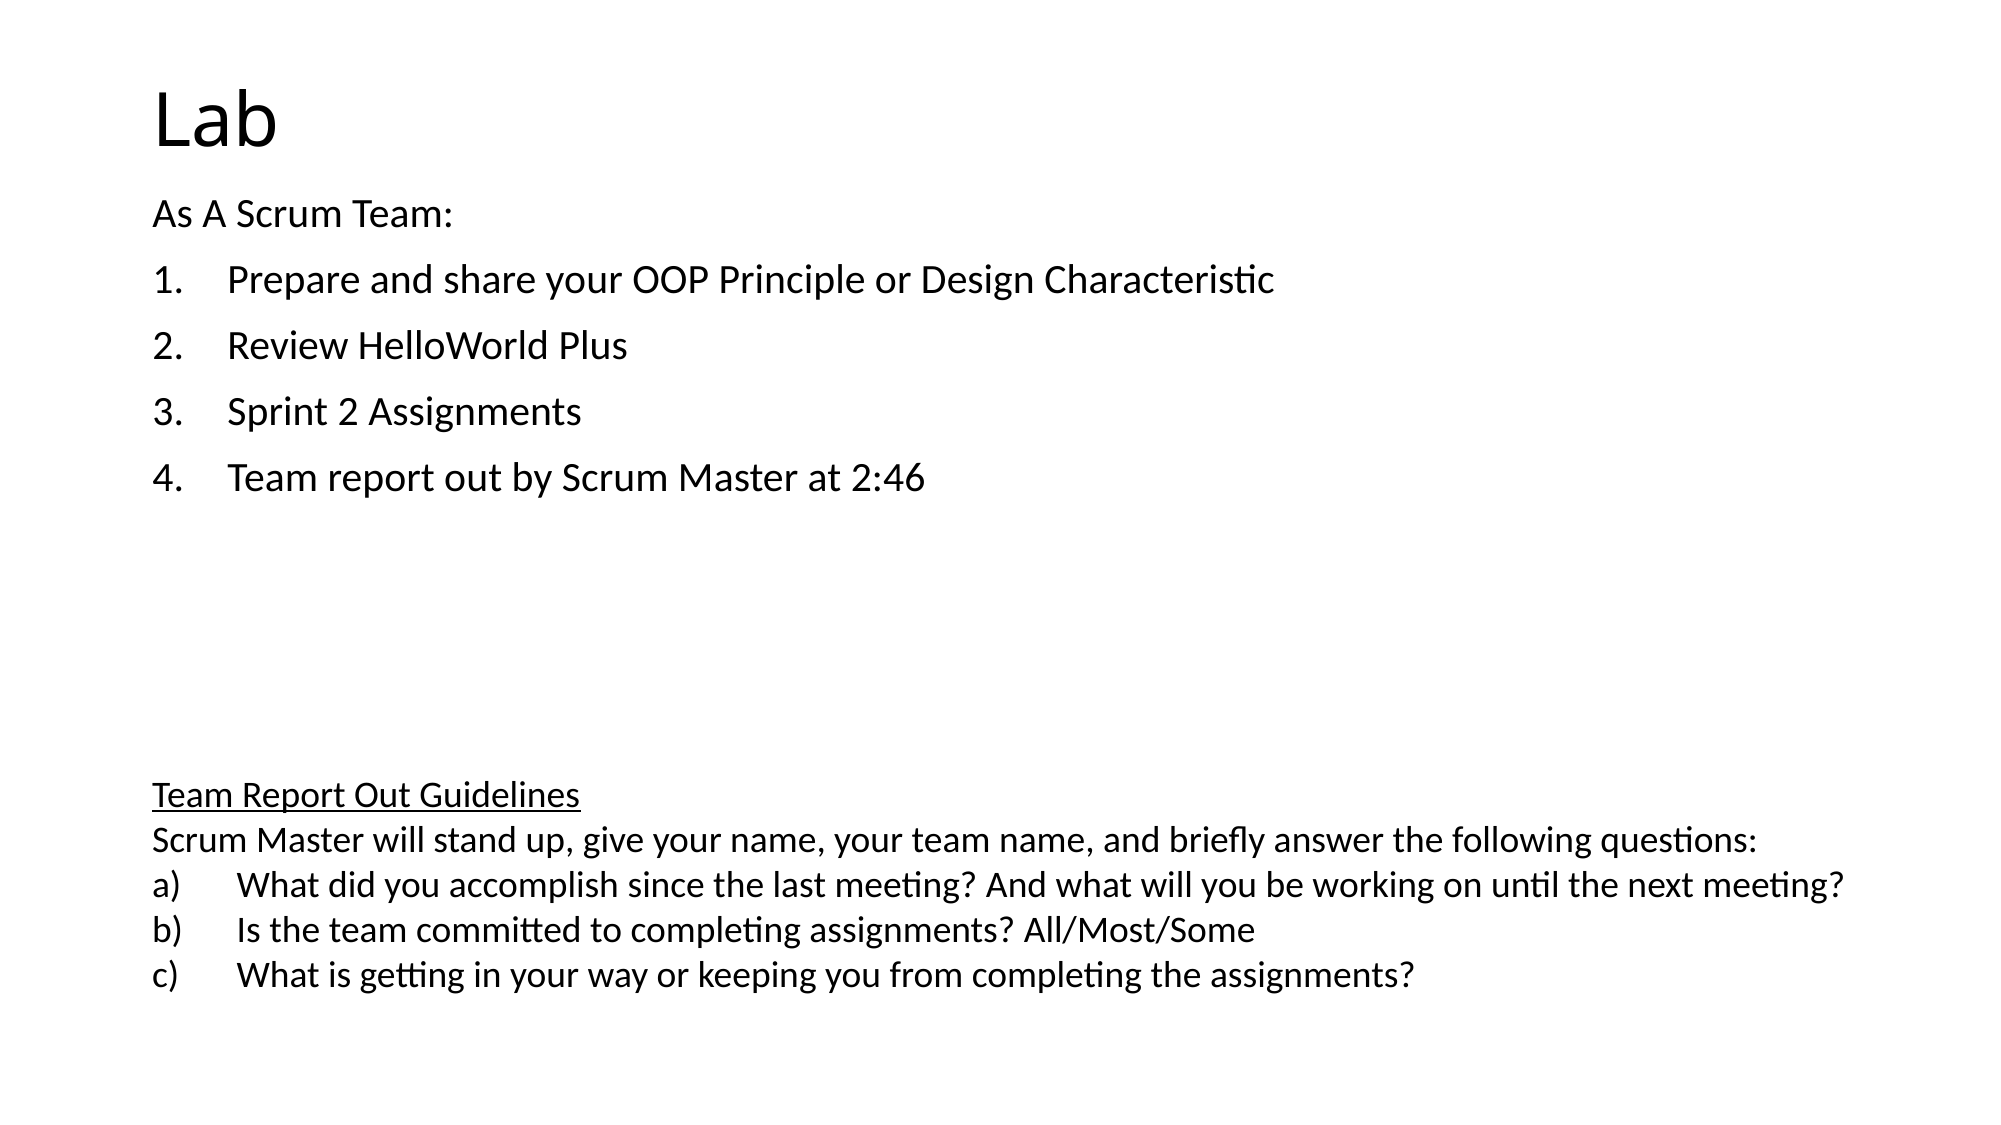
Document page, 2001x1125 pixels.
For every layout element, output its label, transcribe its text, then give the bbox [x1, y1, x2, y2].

list As A Scrum Team: Prepare and share your OOP Principle or Design Characteristic Review HelloWorld Plus Sprint 2 Assignments Team report out by Scrum Master at 2:46 [137, 184, 1896, 694]
title Lab [137, 59, 1863, 184]
text_box Team Report Out Guidelines Scrum Master will stand up, give your name, your team name, and briefly answer the following questions: What did you accomplish since the last meeting? And what will you be working on until the next meeting? Is the team committed to completing assignments? All/Most/Some What is getting in your way or keeping you from completing the assignments? [137, 762, 1863, 1003]
